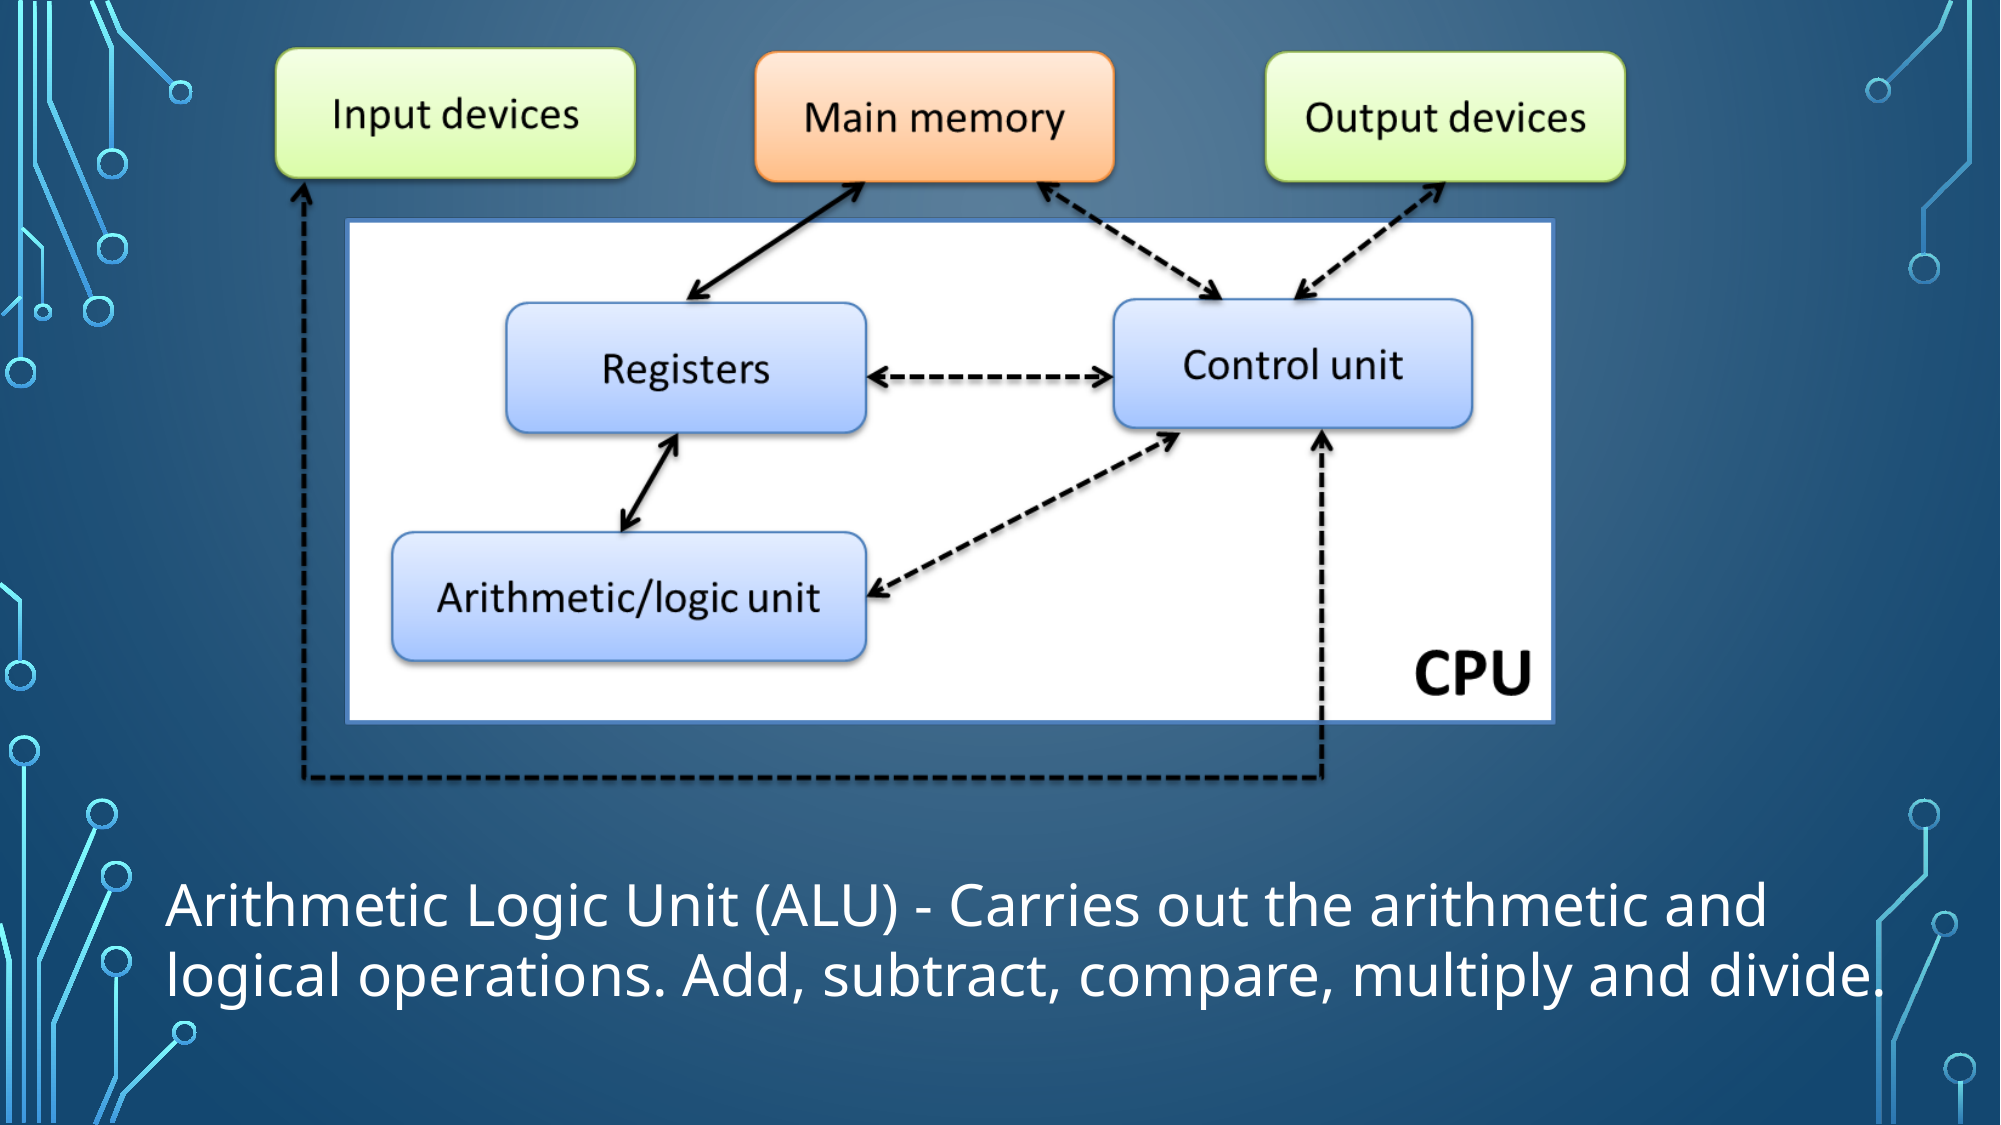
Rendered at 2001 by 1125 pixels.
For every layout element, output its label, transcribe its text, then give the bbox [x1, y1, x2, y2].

text_box Arithmetic Logic Unit (ALU) - Carries out the arithmetic and logical operations. Add, subtract, compare, multiply and divide. [150, 860, 1903, 1016]
picture [266, 41, 1635, 793]
